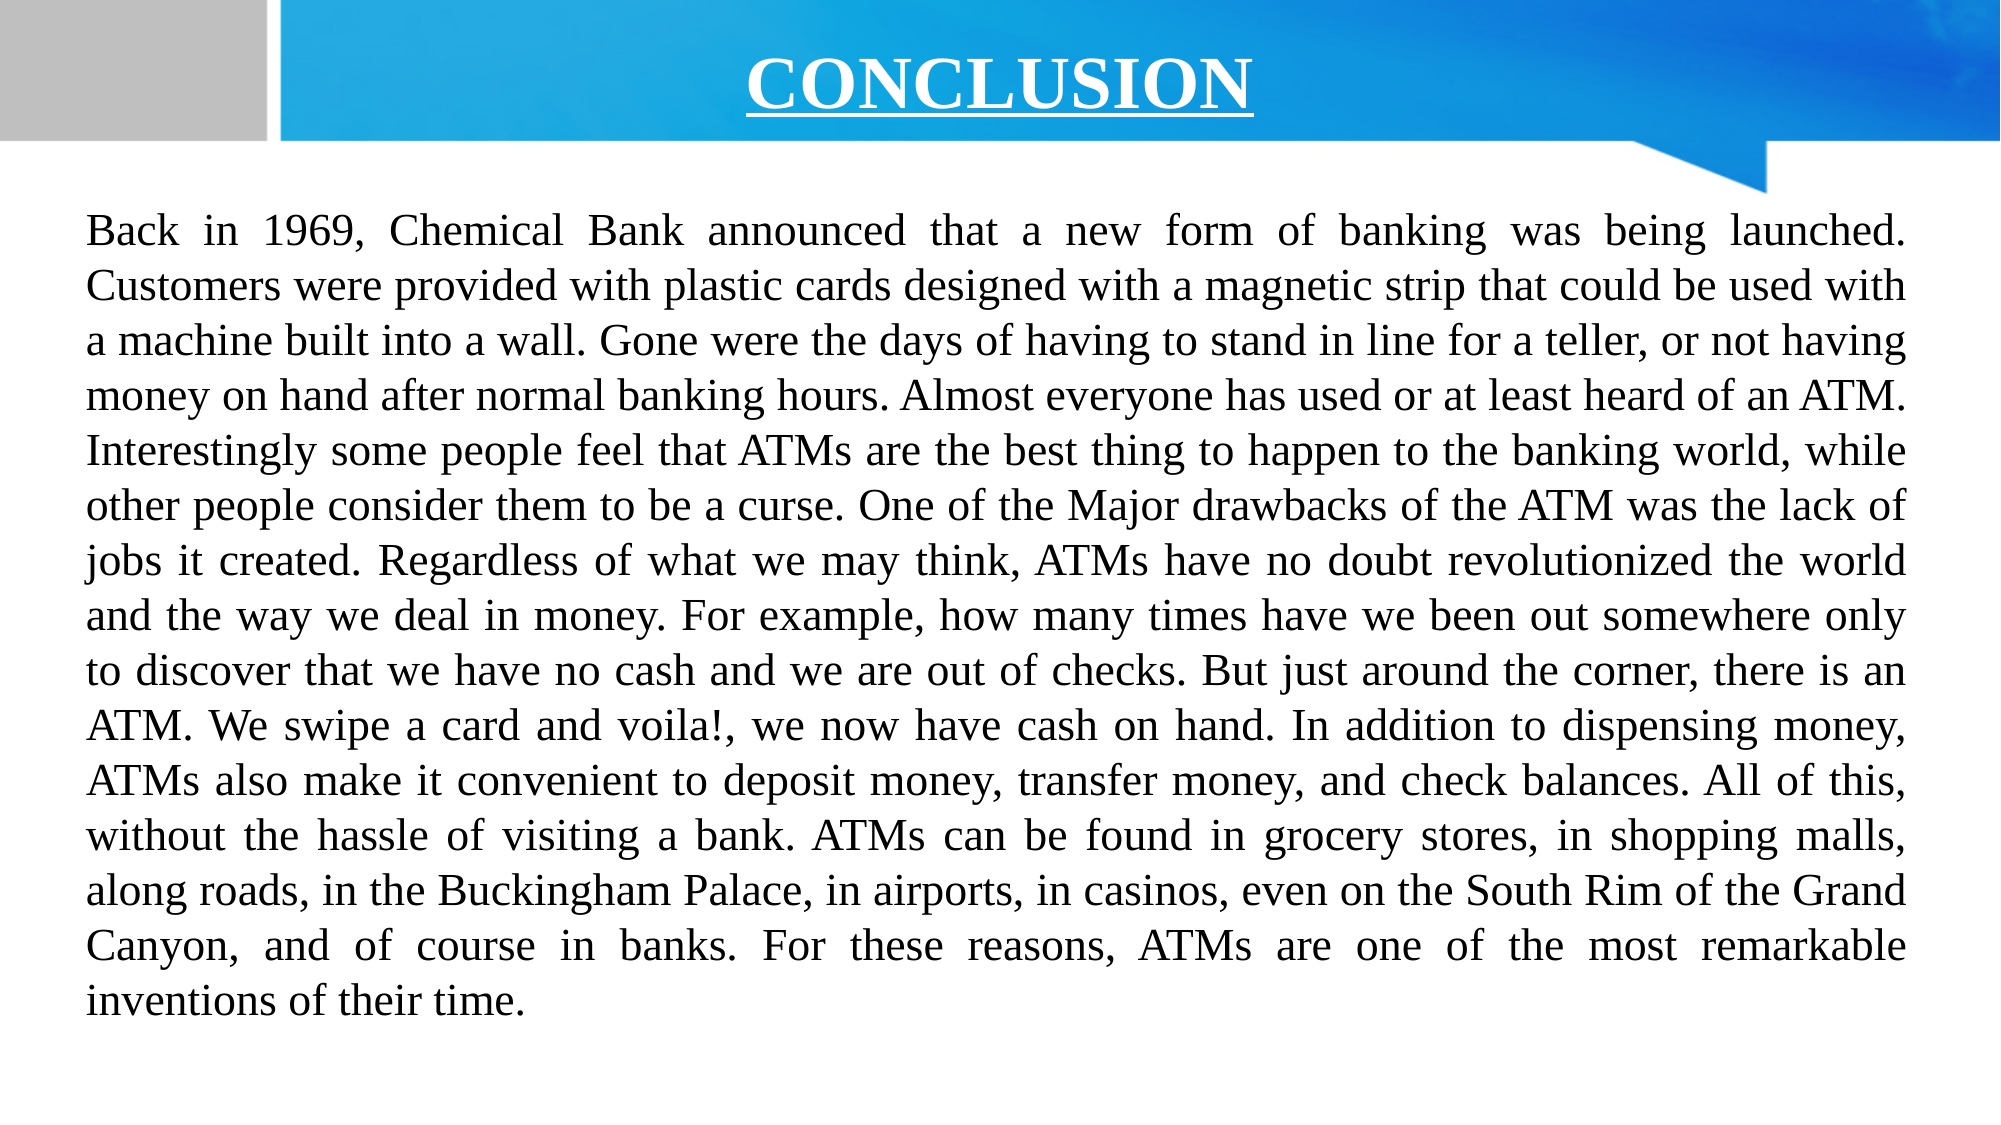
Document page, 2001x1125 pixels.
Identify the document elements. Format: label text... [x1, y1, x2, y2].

title CONCLUSION [99, 30, 1901, 127]
list Back in 1969, Chemical Bank announced that a new form of banking was being launched. Customers were provided with plastic cards designed with a magnetic strip that could be used with a machine built into a wall. Gone were the days of having to stand in line for a teller, or not having money on hand after normal banking hours. Almost everyone has used or at least heard of an ATM. Interestingly some people feel that ATMs are the best thing to happen to the banking world, while other people consider them to be a curse. One of the Major drawbacks of the ATM was the lack of jobs it created. Regardless of what we may think, ATMs have no doubt revolutionized the world and the way we deal in money. For example, how many times have we been out somewhere only to discover that we have no cash and we are out of checks. But just around the corner, there is an ATM. We swipe a card and voila!, we now have cash on hand. In addition to dispensing money, ATMs also make it convenient to deposit money, transfer money, and check balances. All of this, without the hassle of visiting a bank. ATMs can be found in grocery stores, in shopping malls, along roads, in the Buckingham Palace, in airports, in casinos, even on the South Rim of the Grand Canyon, and of course in banks. For these reasons, ATMs are one of the most remarkable inventions of their time. [70, 192, 1924, 1048]
picture [0, 0, 2000, 1125]
